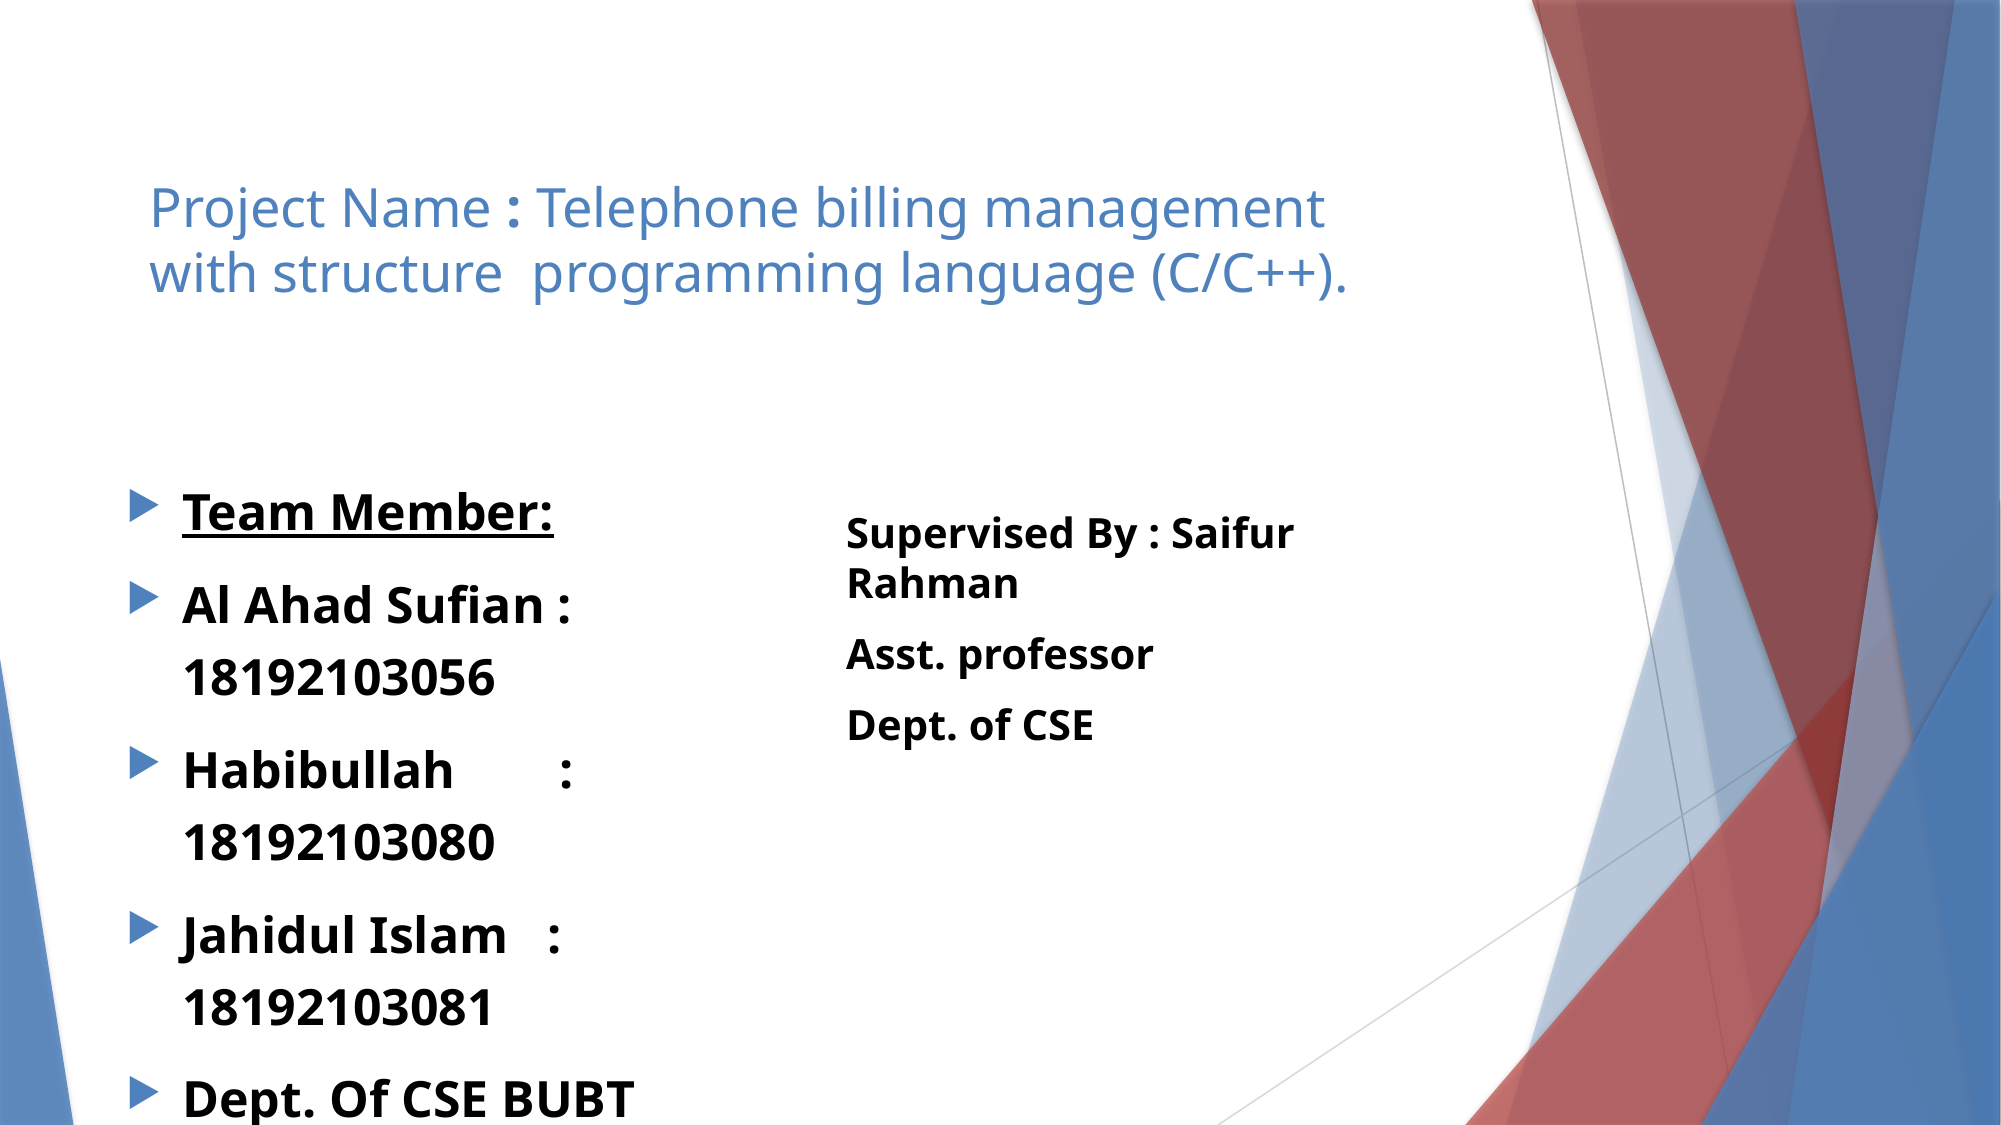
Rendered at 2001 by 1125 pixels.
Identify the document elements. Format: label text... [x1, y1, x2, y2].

list Supervised By : Saifur Rahman Asst. professor Dept. of CSE [831, 499, 1464, 924]
title Project Name : Telephone billing management with structure programming language (C/C++). [134, 165, 1464, 376]
list Team Member: Al Ahad Sufian : 18192103056 Habibullah : 18192103080 Jahidul Islam : 18192103081 Dept. Of CSE BUBT [111, 461, 852, 989]
